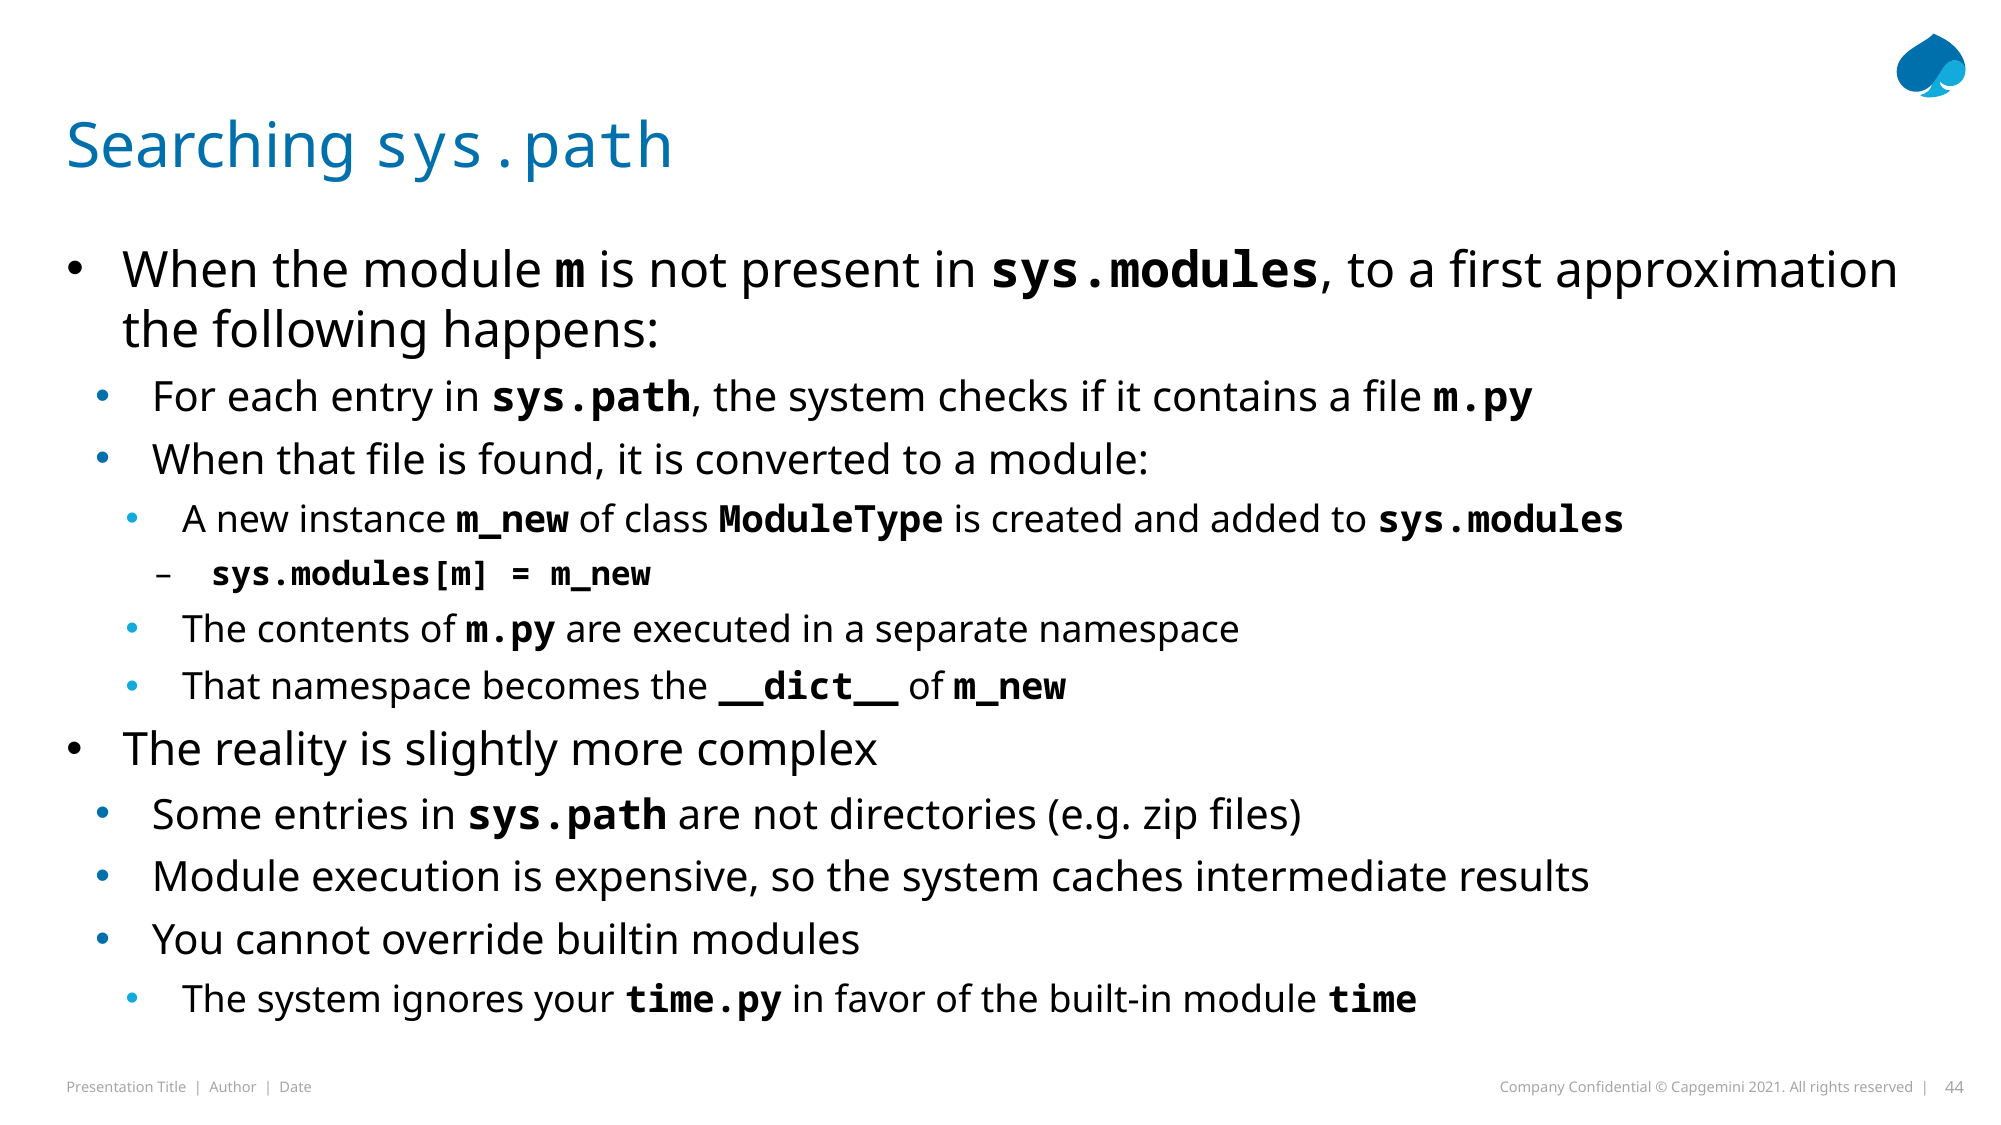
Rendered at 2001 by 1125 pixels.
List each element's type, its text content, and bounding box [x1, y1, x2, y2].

title Searching sys.path [66, 63, 1863, 182]
list When the module m is not present in sys.modules, to a first approximation the following happens: For each entry in sys.path, the system checks if it contains a file m.py When that file is found, it is converted to a module: A new instance m_new of class ModuleType is created and added to sys.modules sys.modules[m] = m_new The contents of m.py are executed in a separate namespace That namespace becomes the __dict__ of m_new The reality is slightly more complex Some entries in sys.path are not directories (e.g. zip files) Module execution is expensive, so the system caches intermediate results You cannot override builtin modules The system ignores your time.py in favor of the built-in module time [66, 237, 1933, 1062]
